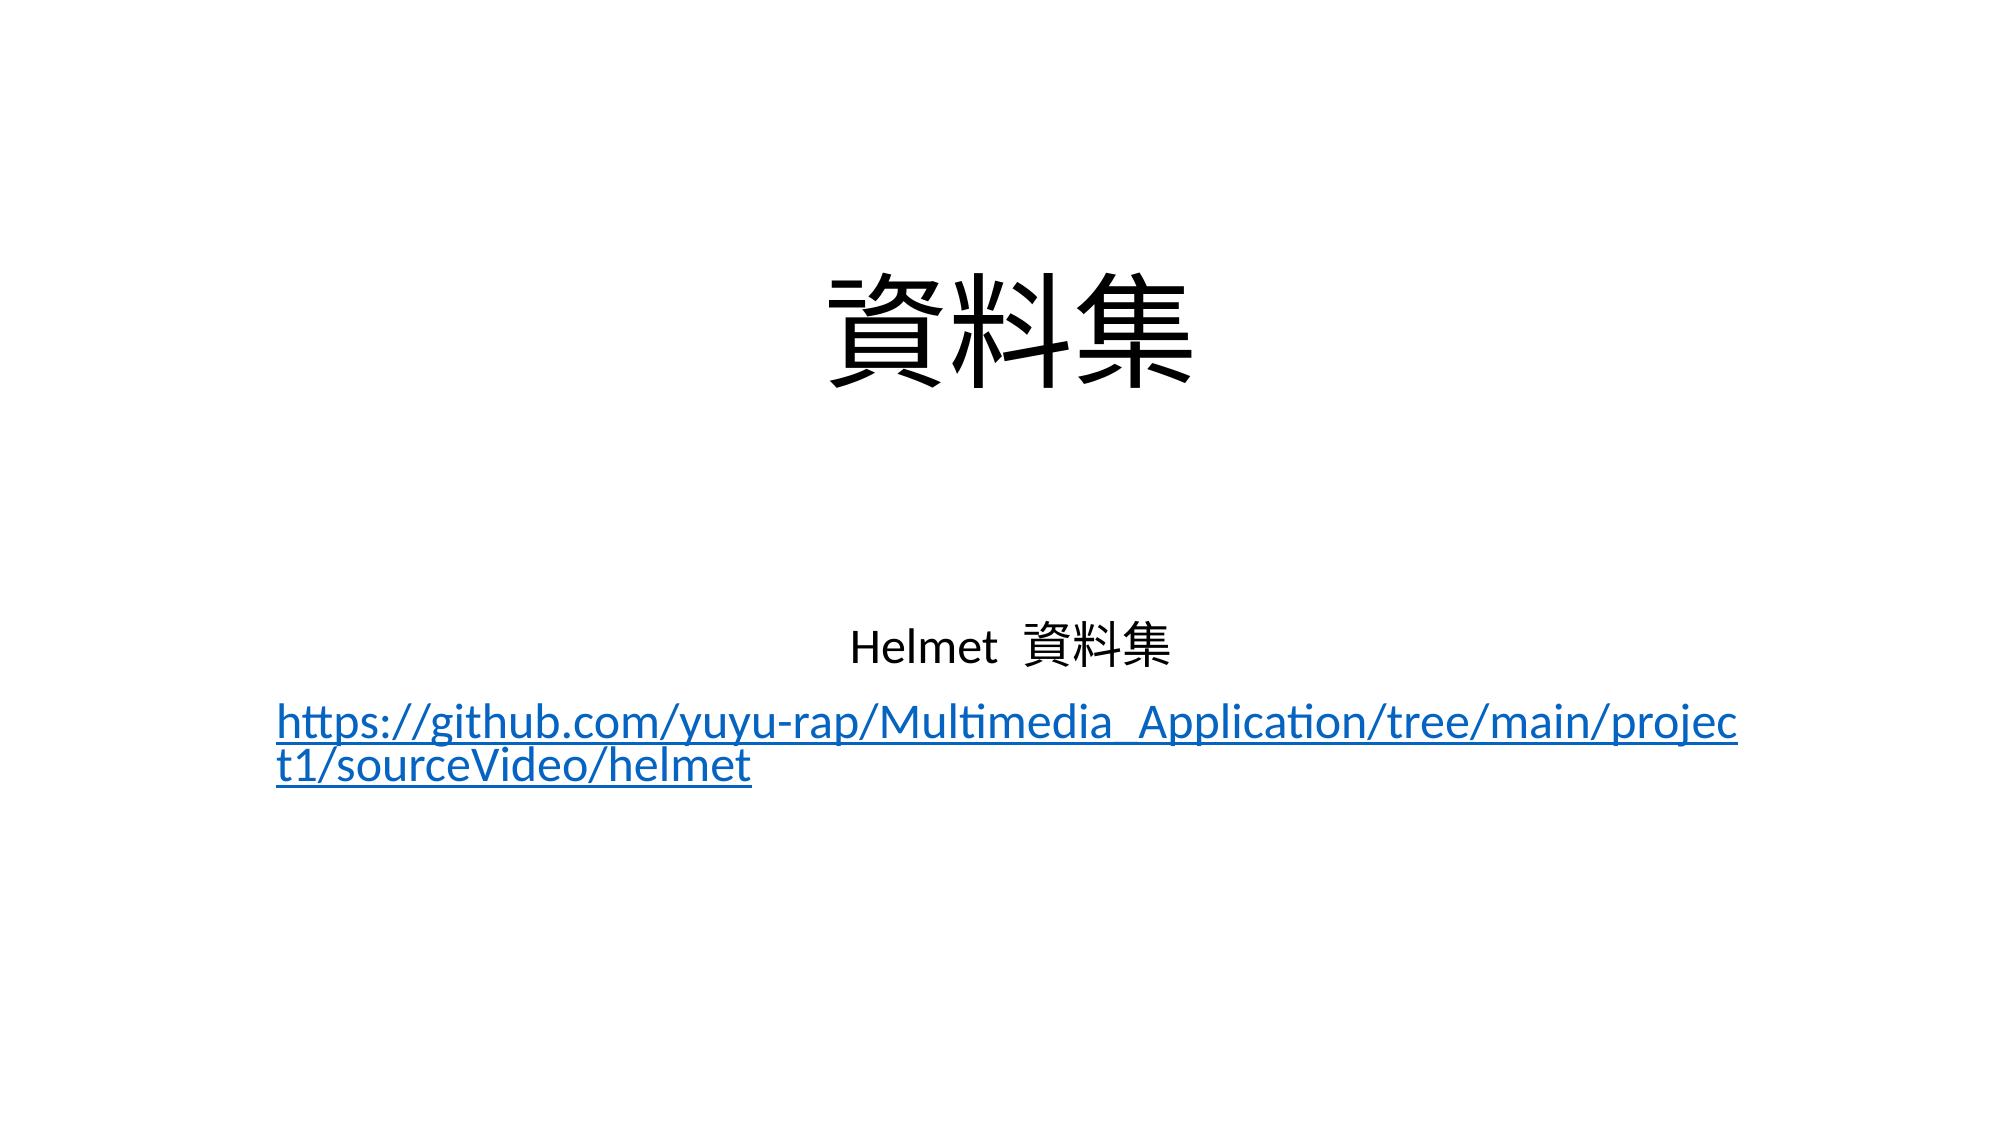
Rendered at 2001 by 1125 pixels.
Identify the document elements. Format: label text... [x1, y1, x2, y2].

subtitle Helmet 資料集 https://github.com/yuyu-rap/Multimedia_Application/tree/main/project1/sourceVideo/helmet [260, 613, 1761, 885]
title 資料集 [260, 21, 1761, 414]
